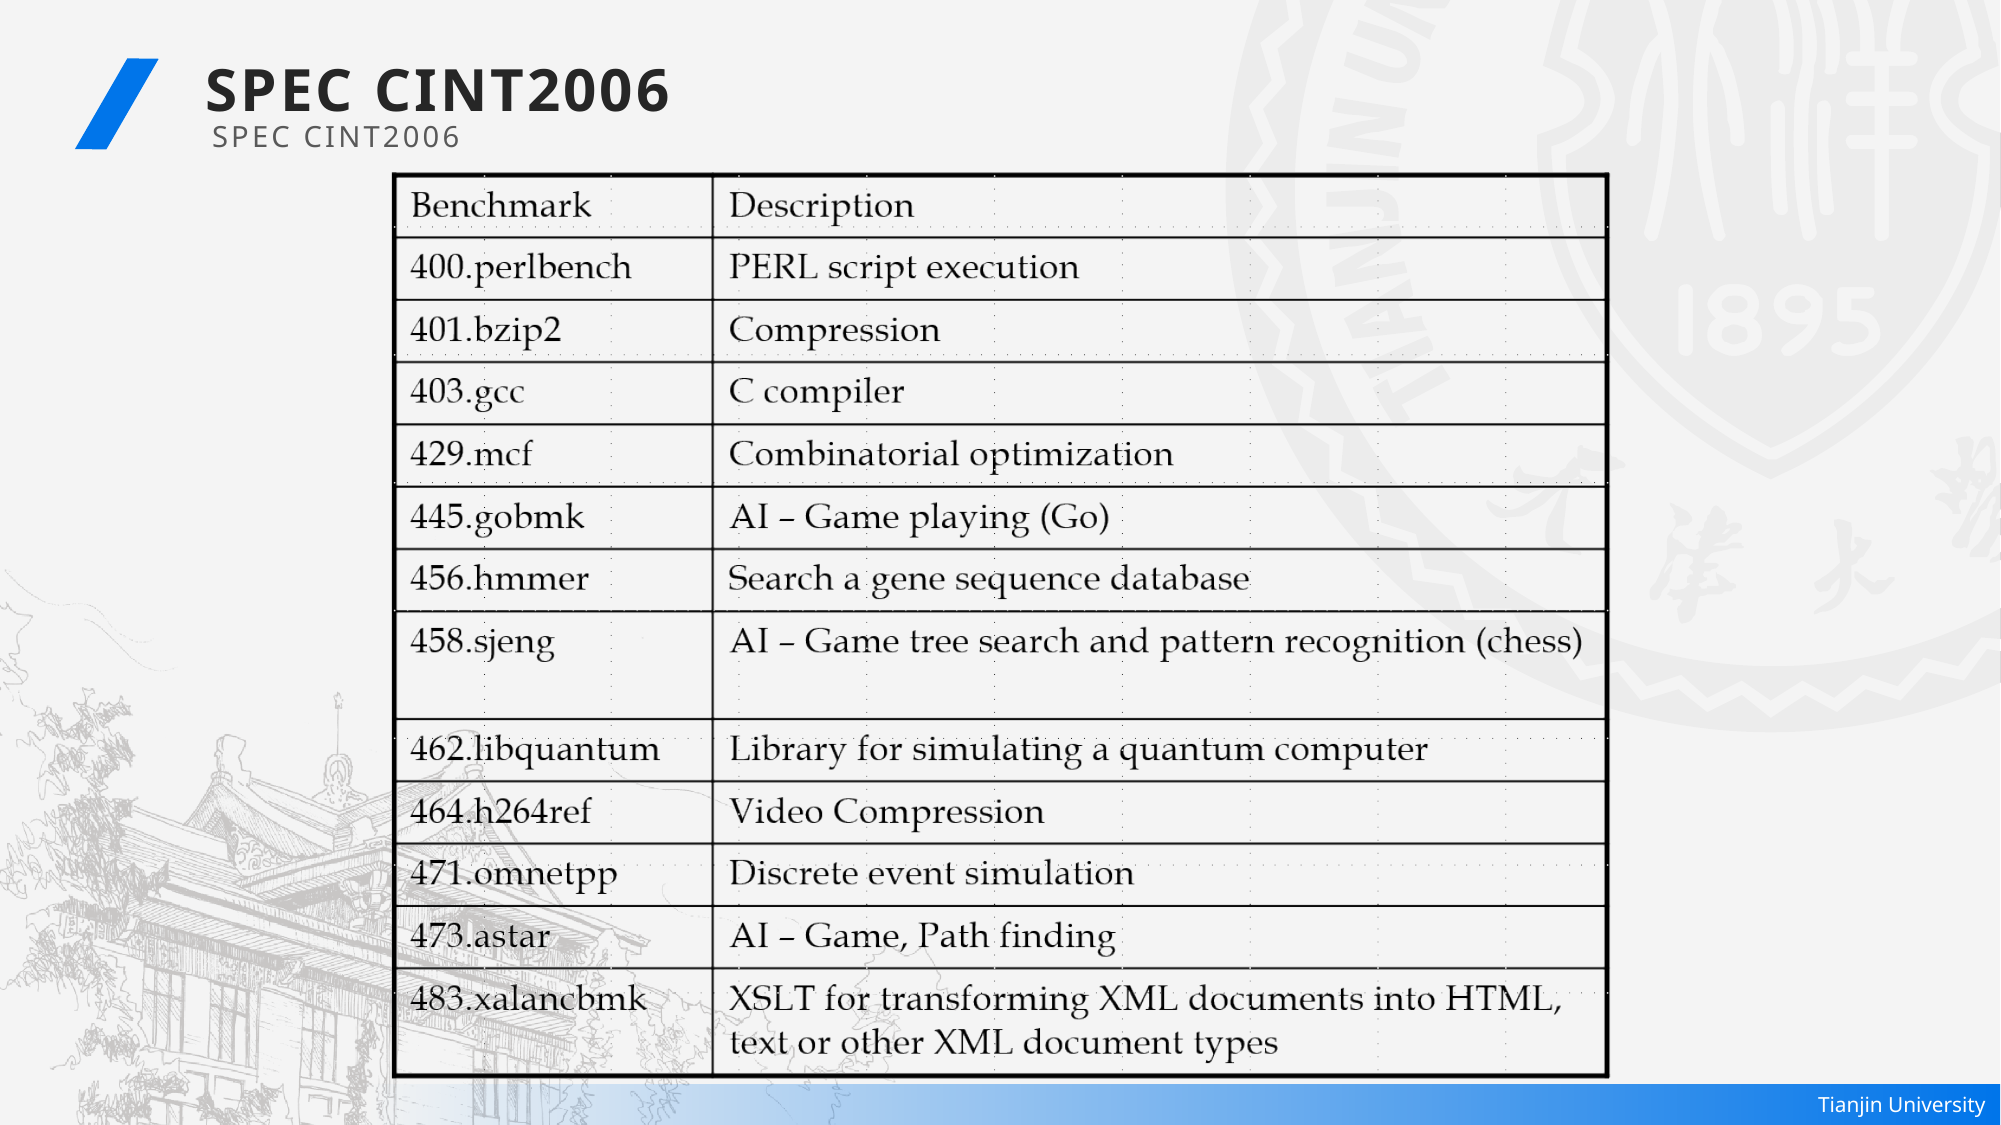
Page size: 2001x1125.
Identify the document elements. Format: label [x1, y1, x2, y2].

text_box [74, 98, 104, 150]
text_box [104, 45, 680, 162]
picture [387, 172, 1613, 1080]
